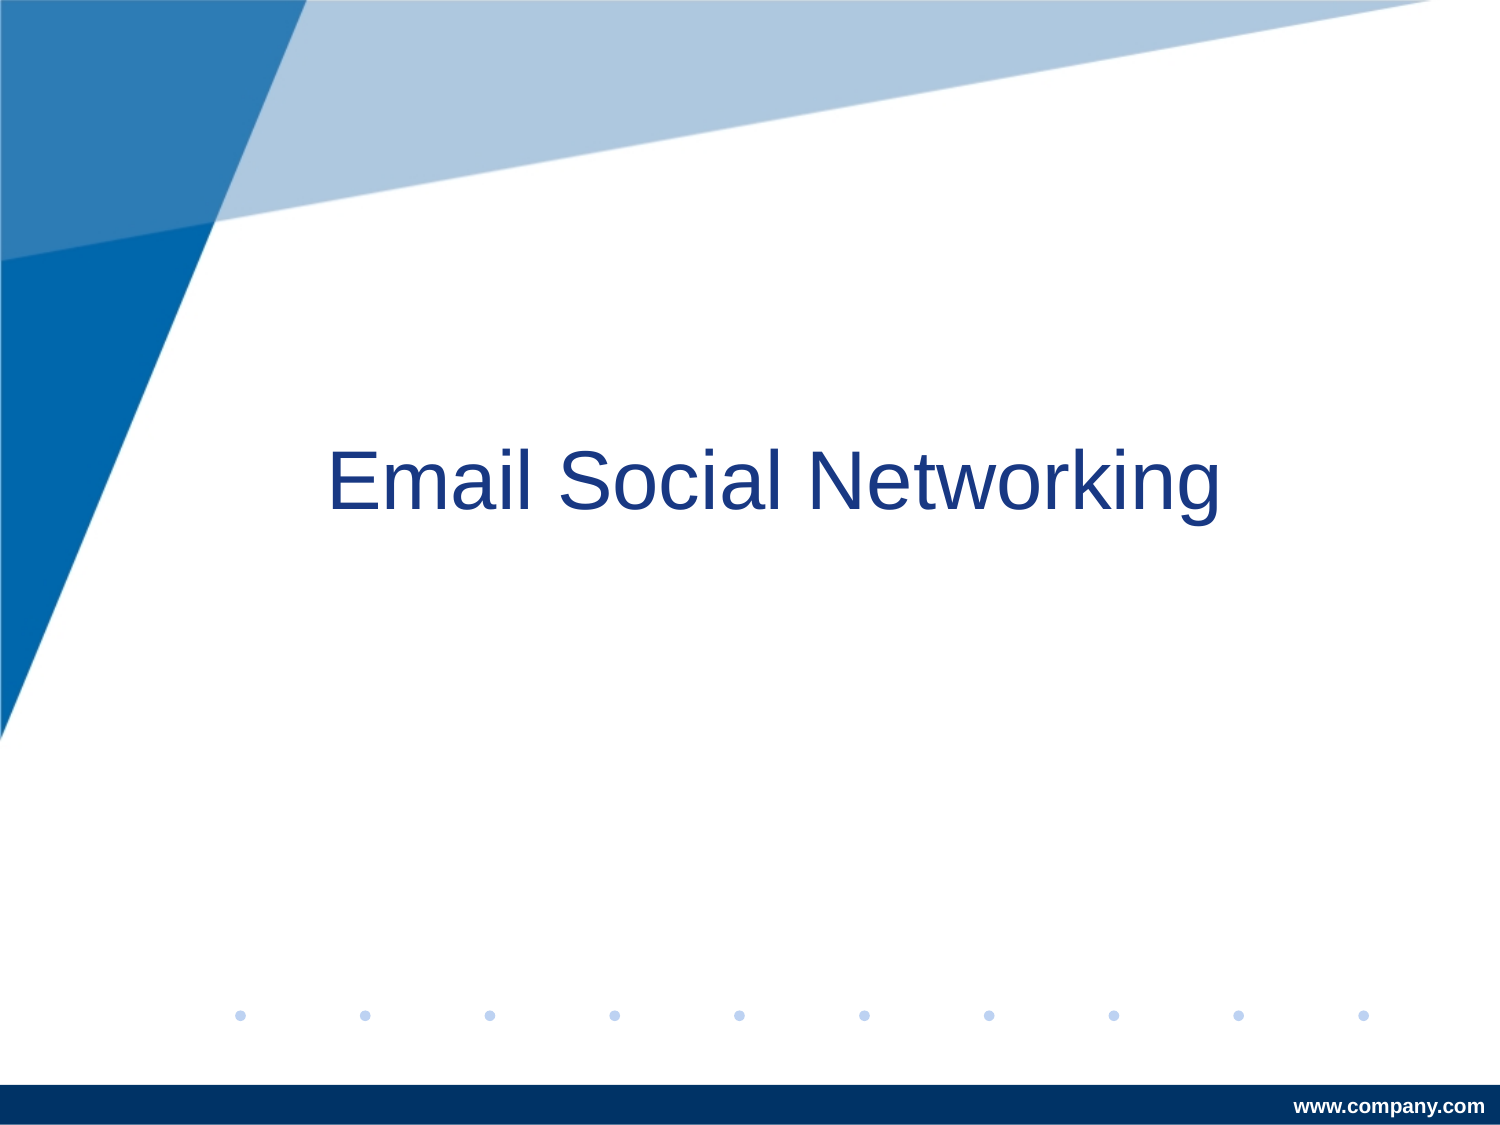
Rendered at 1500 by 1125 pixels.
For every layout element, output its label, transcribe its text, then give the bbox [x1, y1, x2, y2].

list Email Social Networking [136, 395, 1413, 534]
picture [0, 0, 1500, 842]
